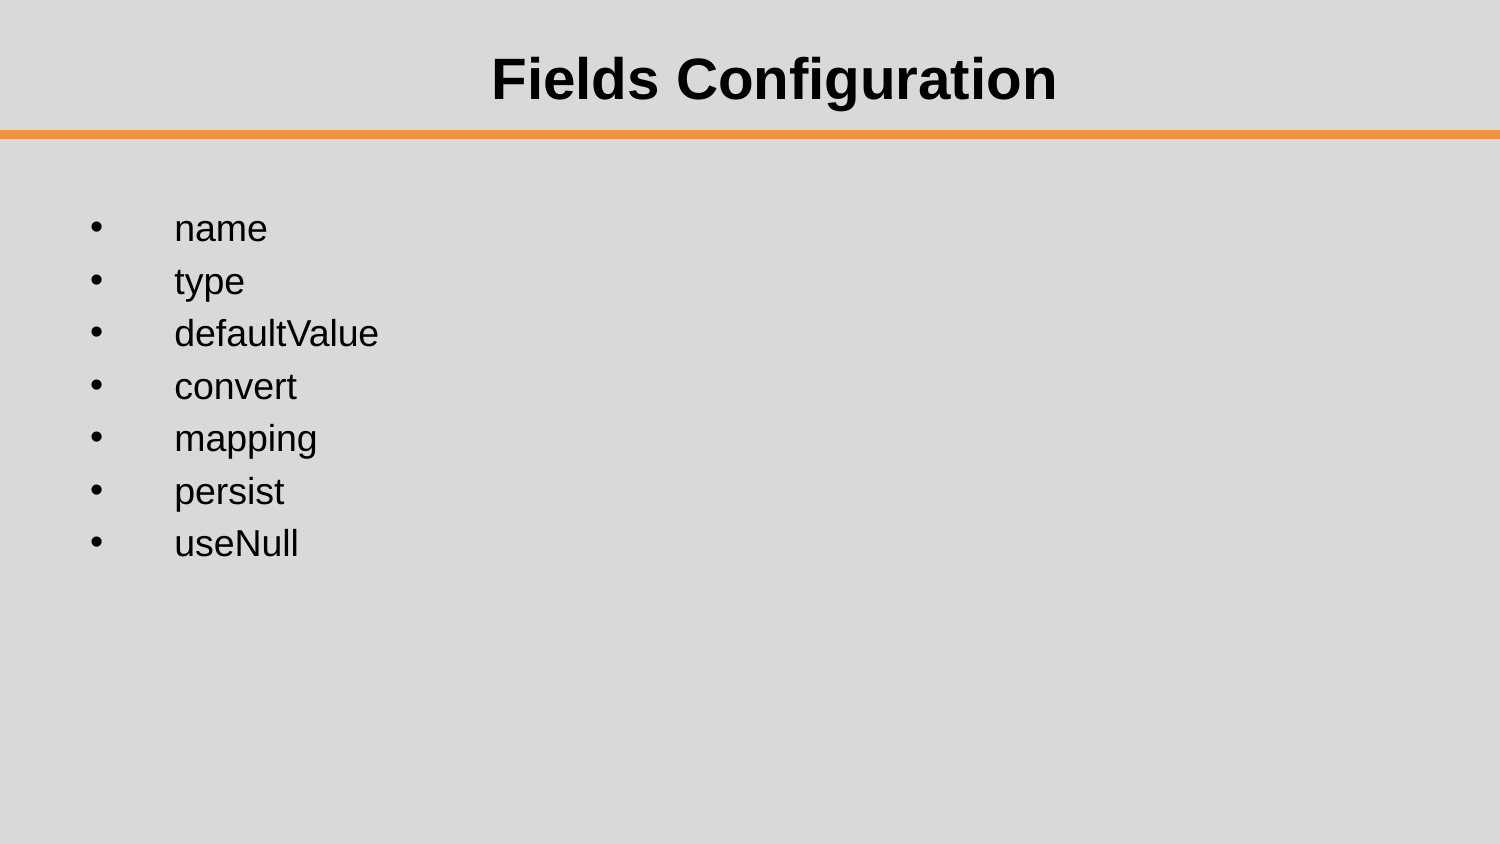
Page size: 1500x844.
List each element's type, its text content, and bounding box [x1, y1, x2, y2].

list name type defaultValue convert mapping persist useNull [75, 196, 1425, 754]
title Fields Configuration [150, 34, 1400, 119]
